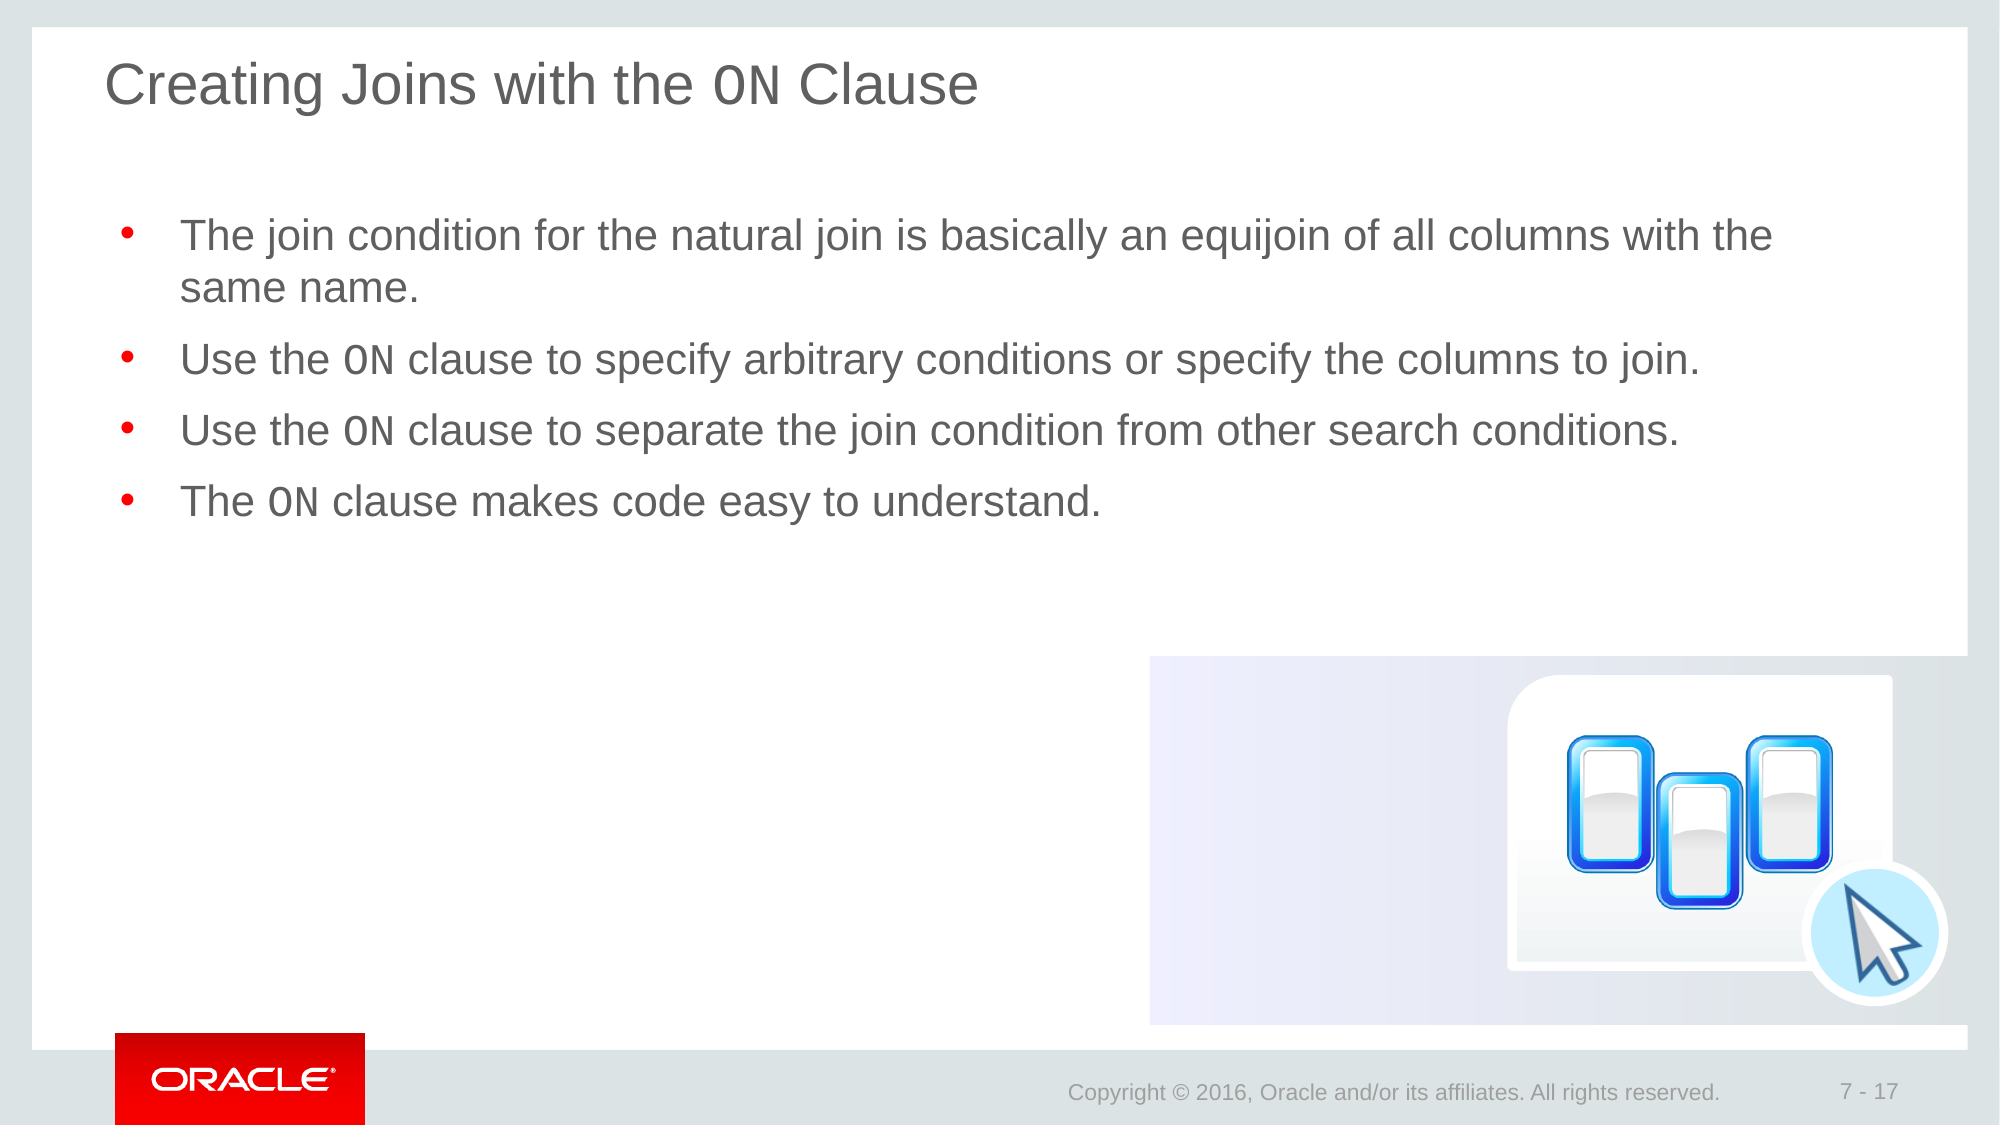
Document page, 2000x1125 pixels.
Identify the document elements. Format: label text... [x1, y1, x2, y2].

title Creating Joins with the ON Clause [101, 43, 1898, 188]
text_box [1511, 679, 1944, 1002]
picture [115, 1033, 365, 1125]
list The join condition for the natural join is basically an equijoin of all columns with the same name. Use the ON clause to specify arbitrary conditions or specify the columns to join. Use the ON clause to separate the join condition from other search conditions. The ON clause makes code easy to understand. [101, 203, 1898, 532]
text_box [1149, 656, 1970, 1025]
